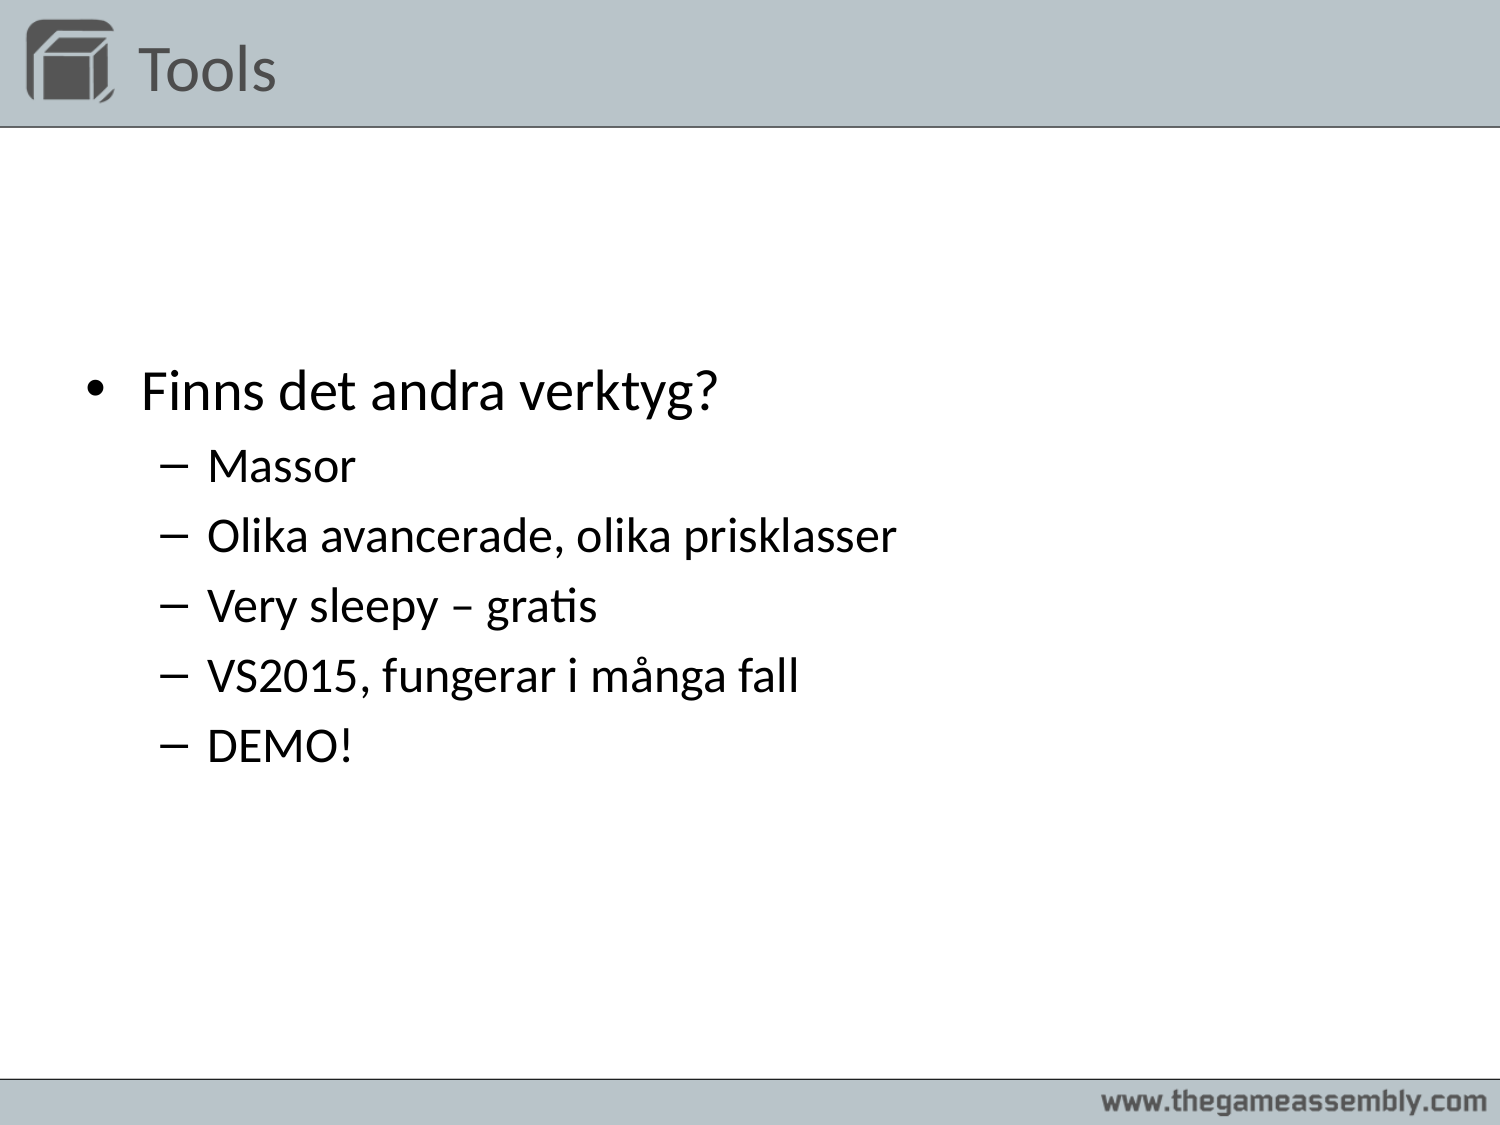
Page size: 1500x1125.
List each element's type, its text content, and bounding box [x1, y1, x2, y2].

picture [0, 0, 1500, 1125]
title Tools [123, 0, 1500, 130]
list Finns det andra verktyg? Massor Olika avancerade, olika prisklasser Very sleepy – gratis VS2015, fungerar i många fall DEMO! [70, 152, 1421, 973]
